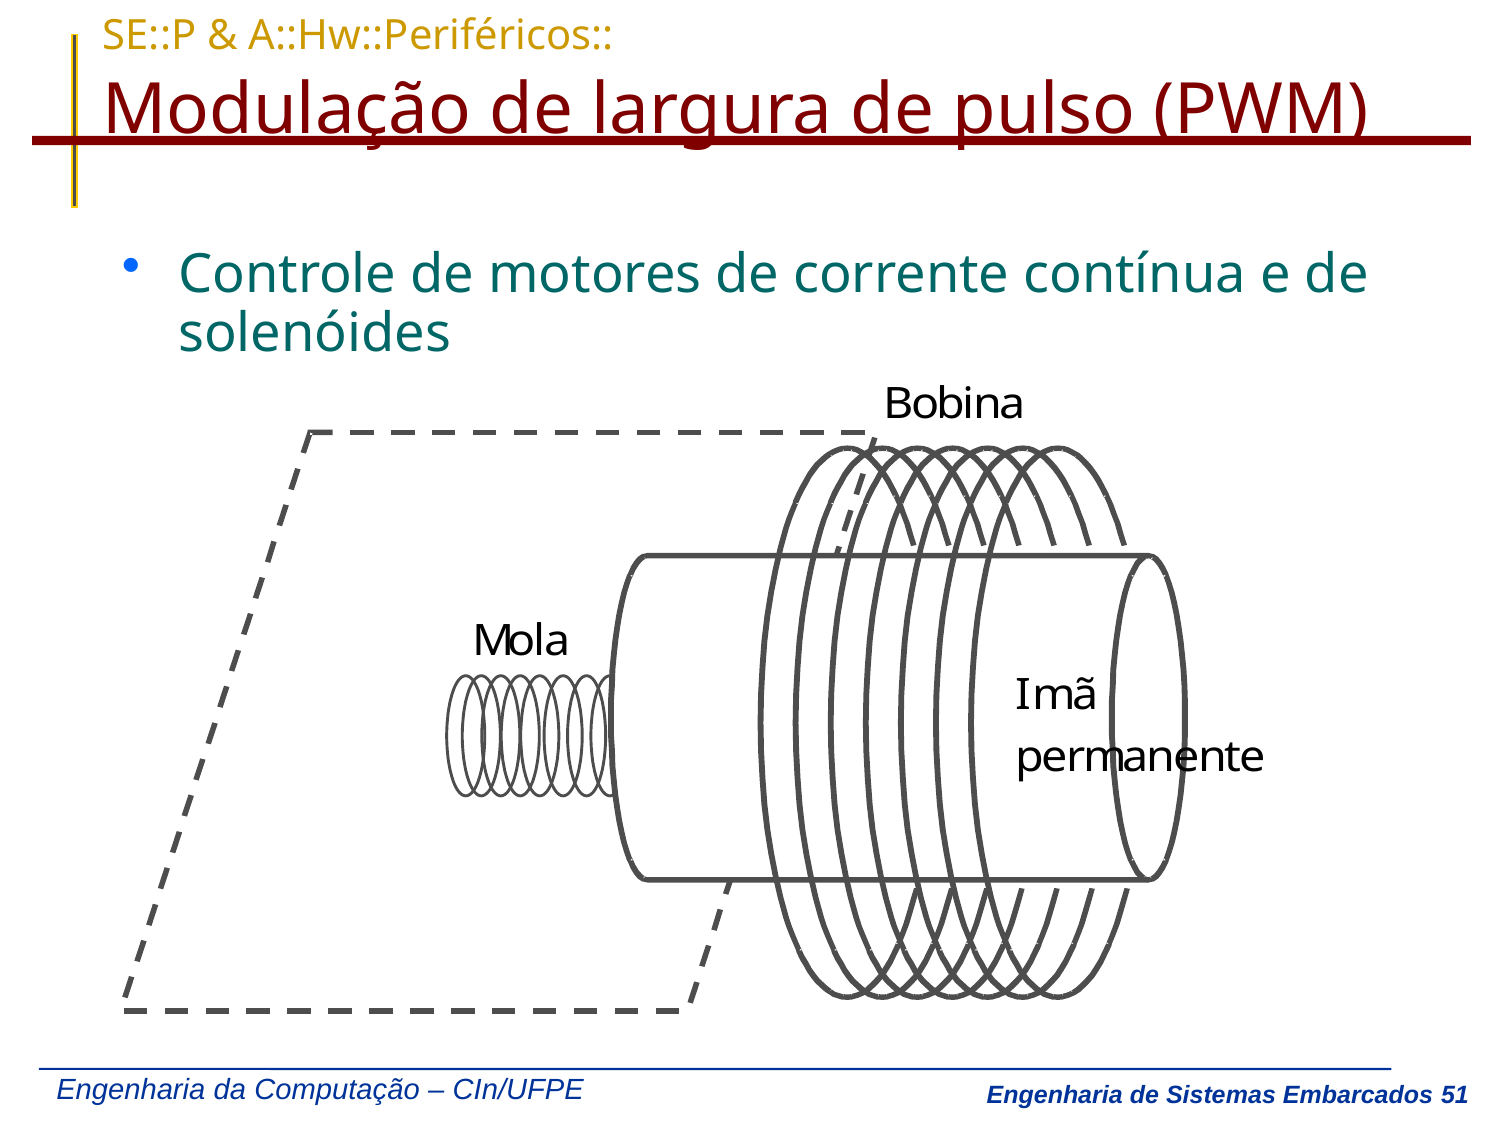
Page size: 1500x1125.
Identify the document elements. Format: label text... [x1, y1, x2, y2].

title SE::P & A::Hw::Periféricos:: Modulação de largura de pulso (PWM) [87, 0, 1456, 168]
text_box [96, 361, 1293, 1034]
list Controle de motores de corrente contínua e de solenóides [106, 238, 1488, 339]
